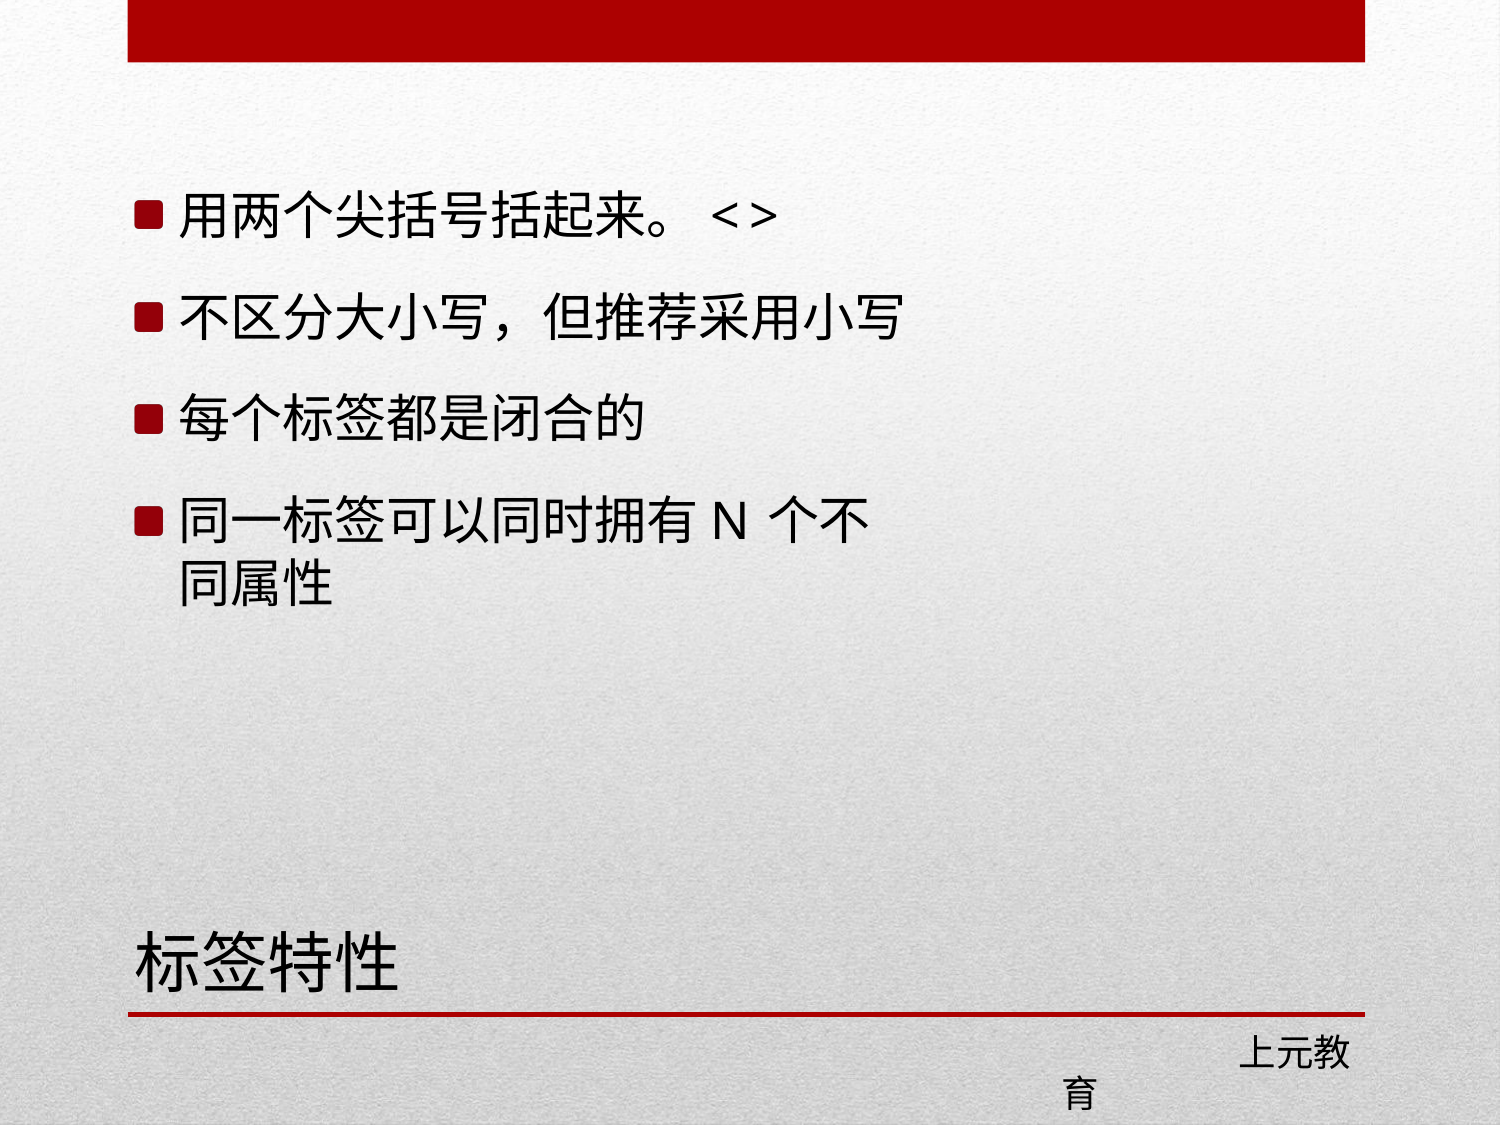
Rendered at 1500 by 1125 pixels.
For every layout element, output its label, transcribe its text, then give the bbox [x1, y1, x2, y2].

text_box [134, 302, 163, 332]
text_box [134, 200, 163, 230]
footer 上元教育 [1059, 1031, 1383, 1125]
picture [0, 0, 1500, 1125]
text_box [134, 404, 163, 434]
text_box [134, 506, 163, 536]
text_box 用两个尖括号括起来。<> 不区分大小写，但推荐采用小写 每个标签都是闭合的 同一标签可以同时拥有N个不同属性 [176, 180, 1004, 613]
text_box 标签特性 [132, 914, 404, 1001]
